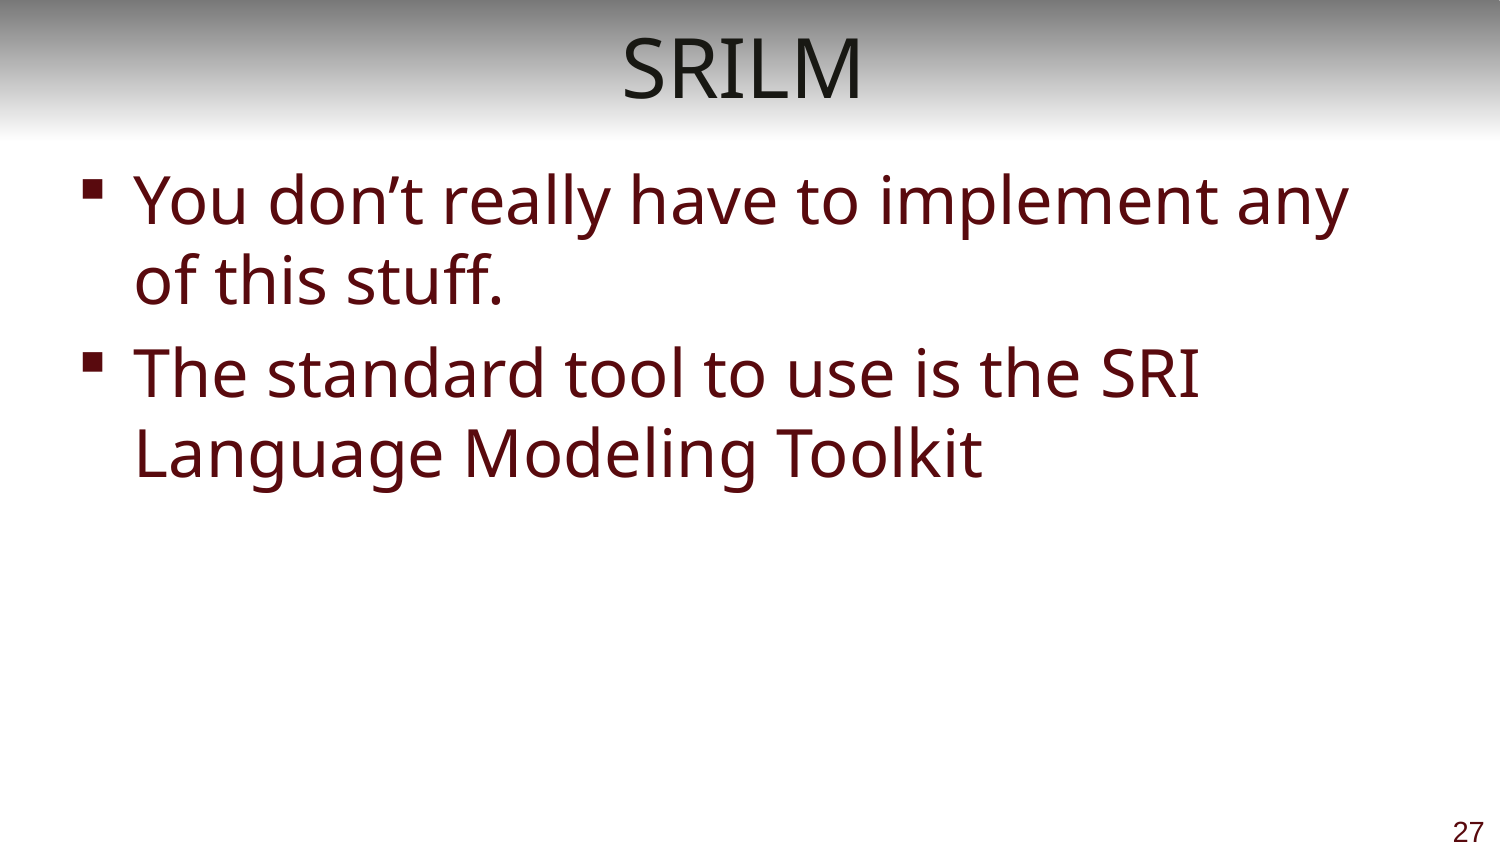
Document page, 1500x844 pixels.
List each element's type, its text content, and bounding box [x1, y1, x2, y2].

list You don’t really have to implement any of this stuff. The standard tool to use is the SRI Language Modeling Toolkit [62, 150, 1413, 797]
title SRILM [12, 0, 1475, 132]
slide_number 27 [1424, 806, 1500, 844]
